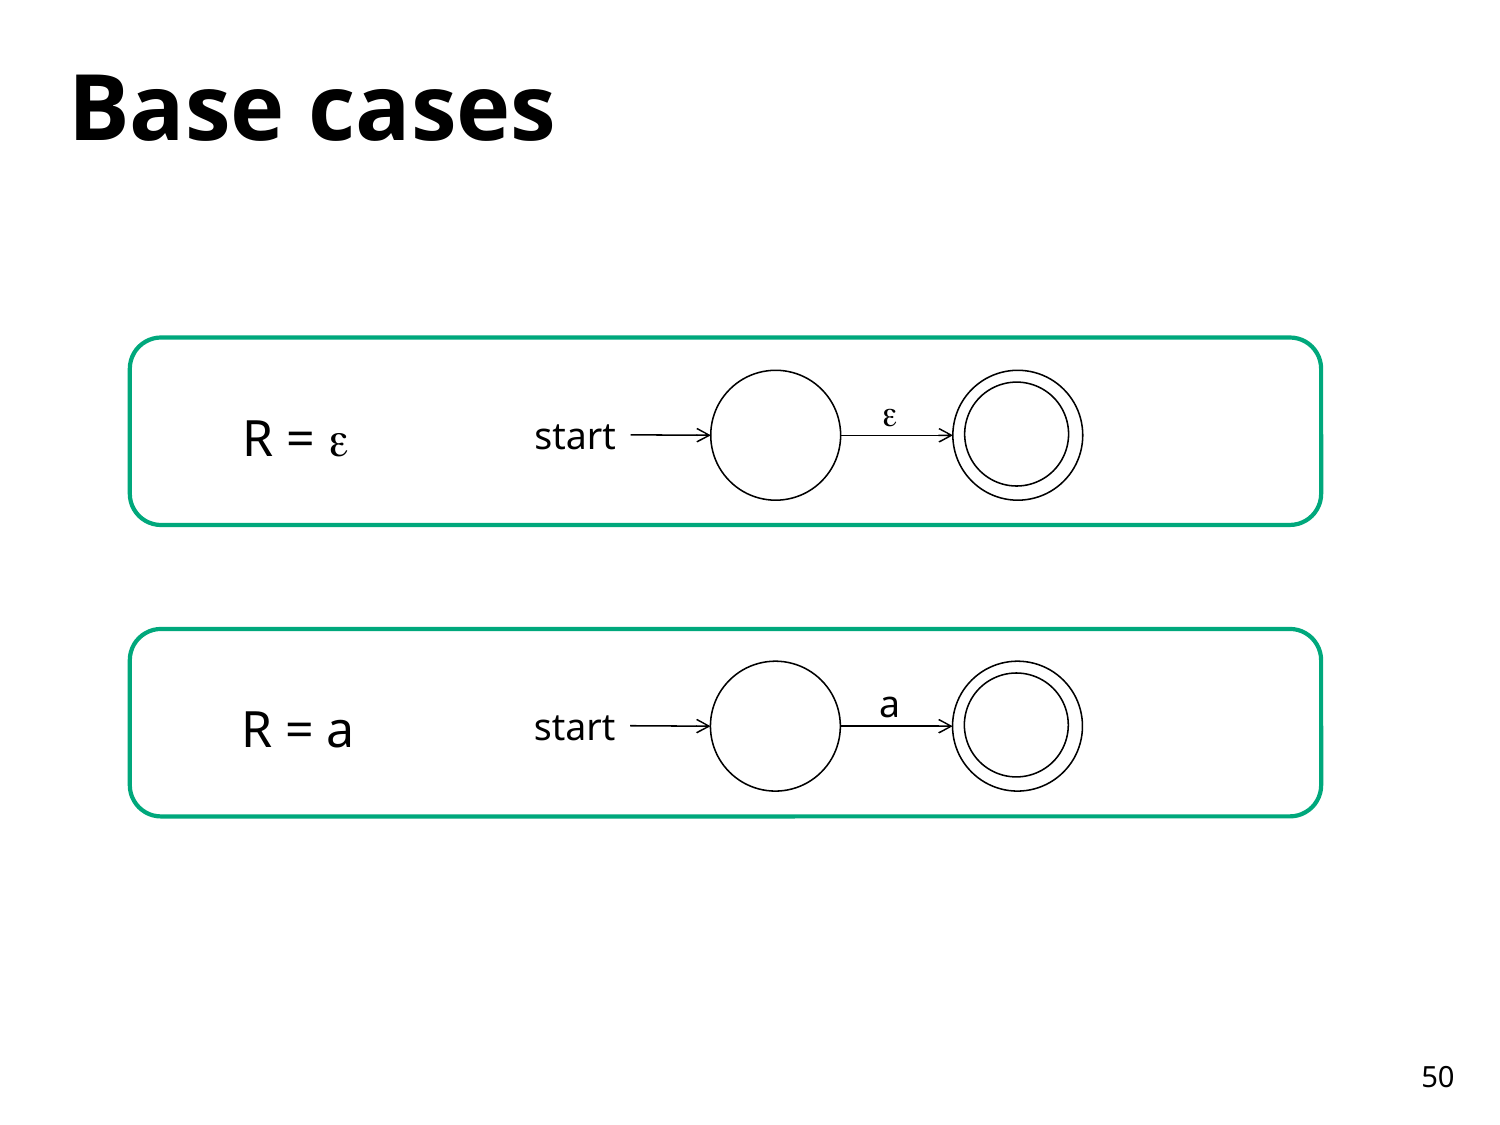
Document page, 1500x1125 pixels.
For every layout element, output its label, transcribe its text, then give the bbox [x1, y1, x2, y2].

text_box start [519, 695, 631, 756]
text_box a [864, 672, 915, 725]
text_box [952, 370, 1083, 501]
title Base cases [52, 30, 1454, 167]
text_box [964, 382, 1069, 487]
text_box start [519, 404, 631, 465]
text_box [127, 335, 1324, 528]
text_box [710, 370, 841, 501]
text_box [952, 661, 1083, 792]
text_box  [866, 382, 913, 434]
slide_number 50 [1375, 1070, 1500, 1106]
text_box [964, 672, 1069, 777]
text_box [710, 661, 841, 792]
text_box [127, 626, 1324, 819]
